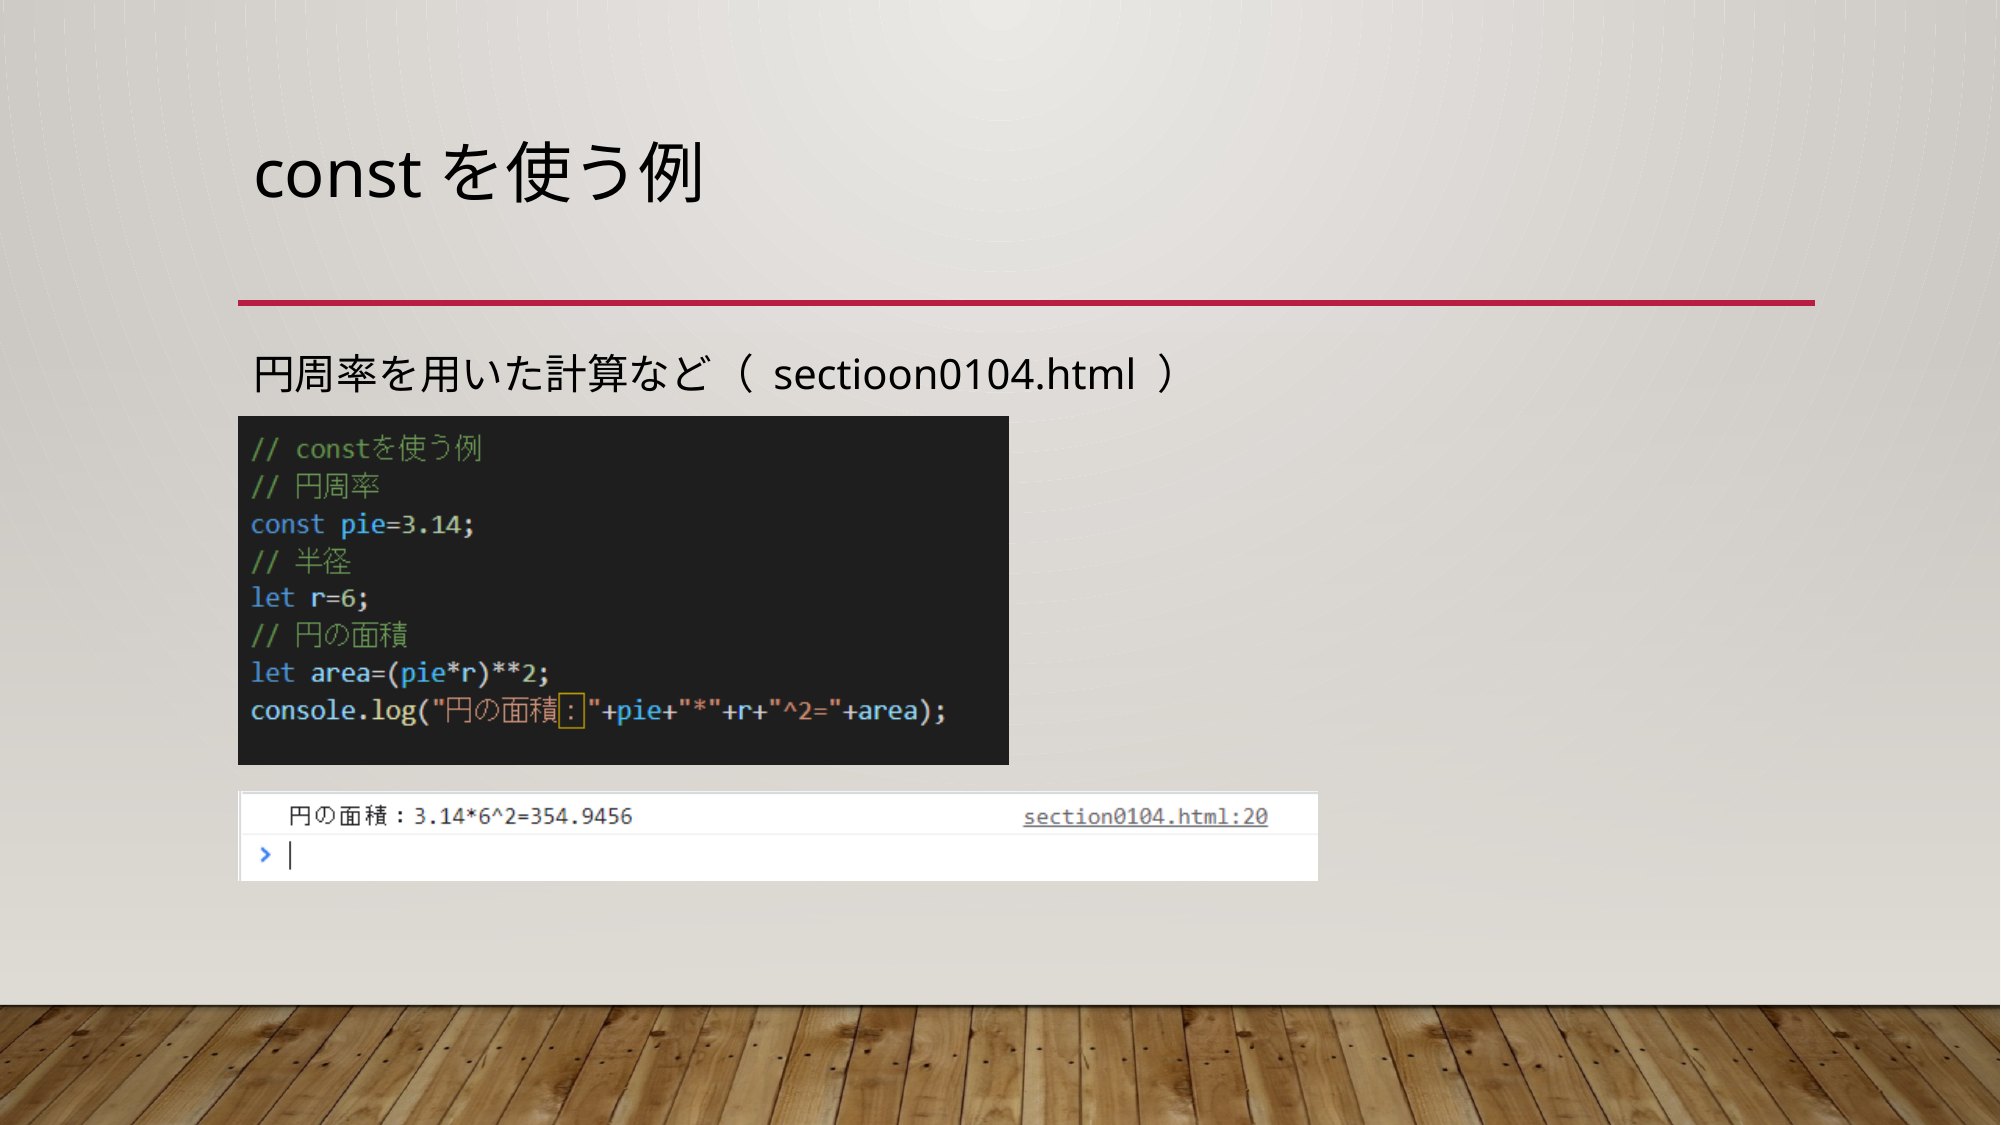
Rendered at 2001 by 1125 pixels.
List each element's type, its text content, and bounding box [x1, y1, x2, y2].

list 円周率を用いた計算など（ sectioon0104.html ） [238, 330, 1814, 897]
picture [237, 790, 1319, 881]
picture [0, 1005, 2000, 1125]
title constを使う例 [238, 131, 1814, 305]
picture [237, 415, 1009, 765]
